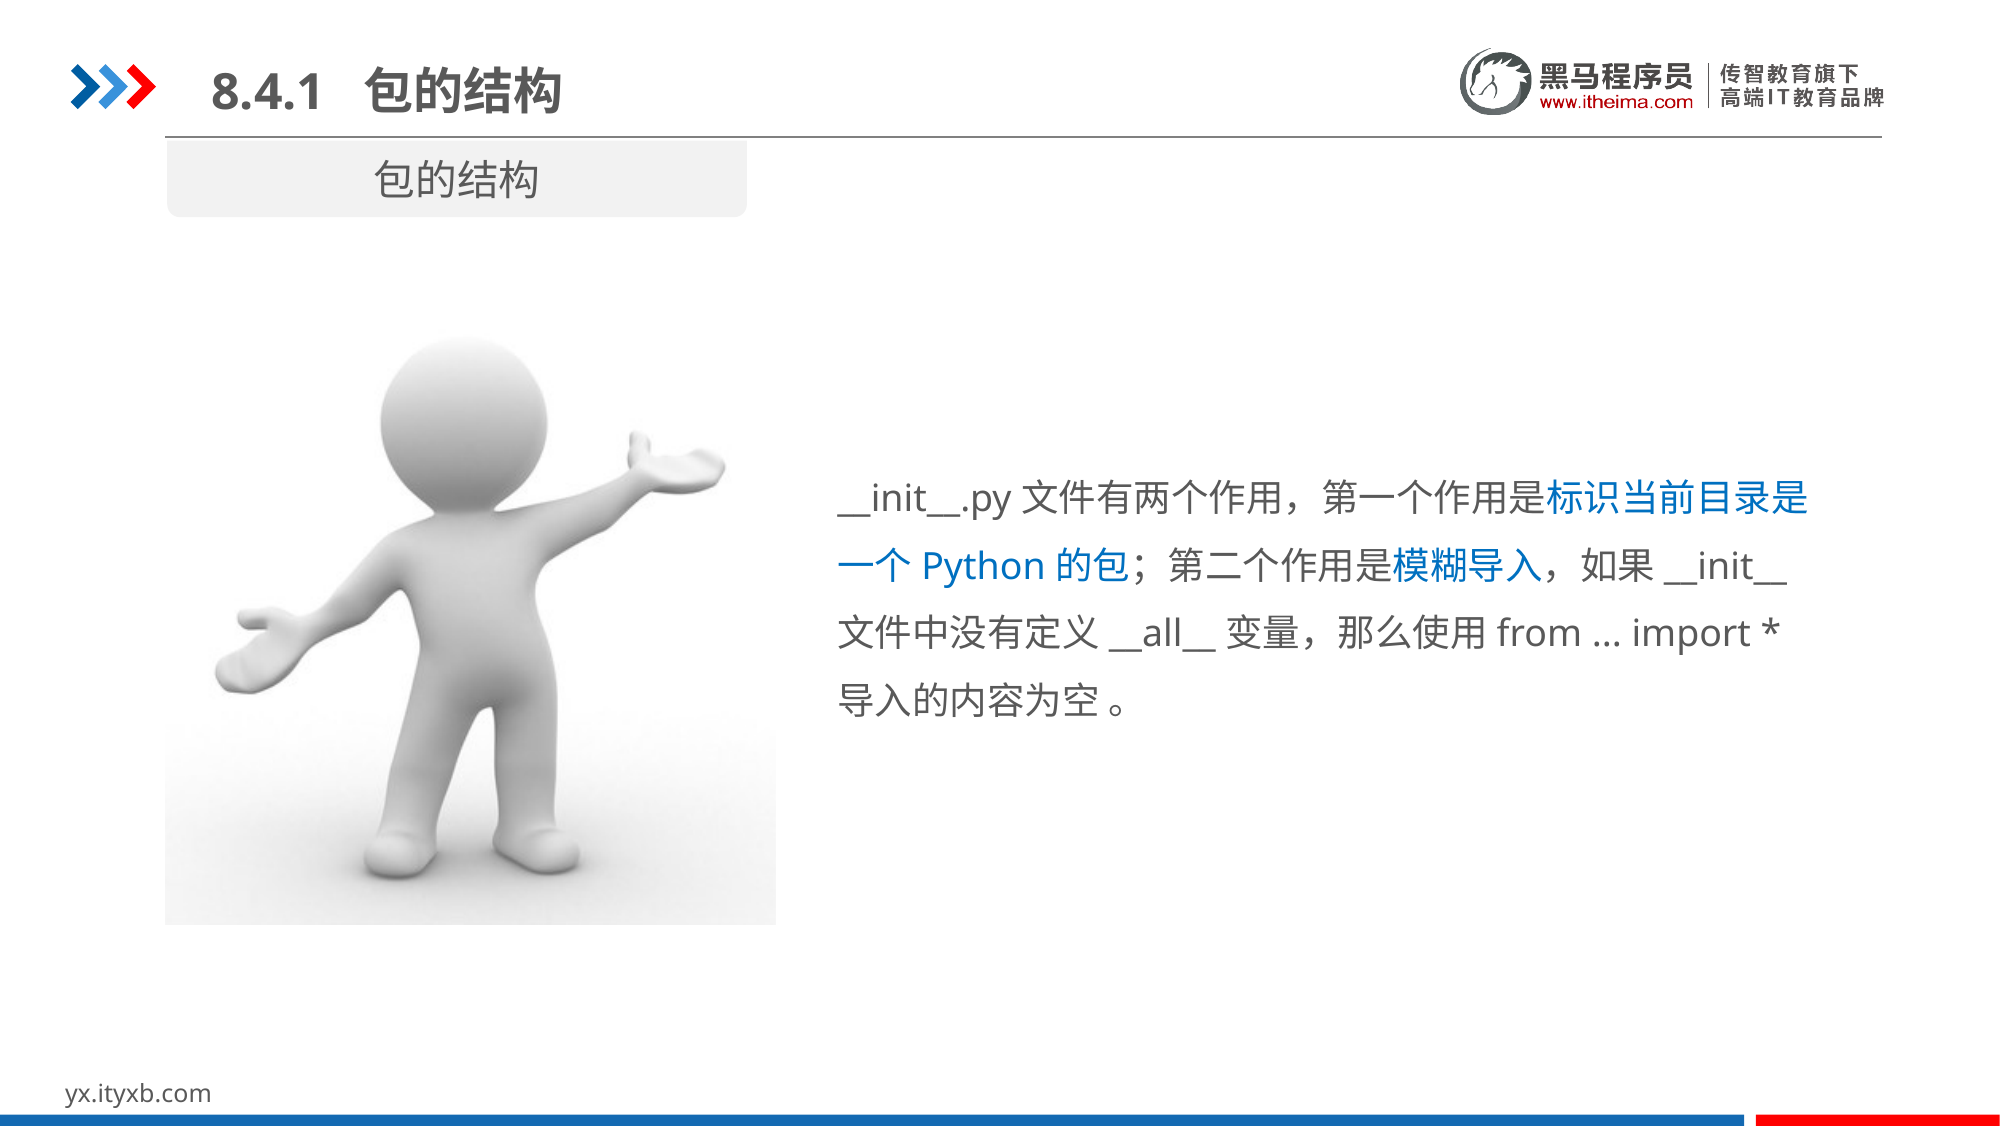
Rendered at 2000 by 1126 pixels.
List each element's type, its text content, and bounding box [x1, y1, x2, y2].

picture [1460, 48, 1887, 115]
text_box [166, 140, 748, 218]
text_box 8.4.1 包的结构 [196, 42, 1061, 136]
picture [165, 267, 776, 925]
text_box __init__.py文件有两个作用，第一个作用是标识当前目录是一个Python的包；第二个作用是模糊导入，如果__init__文件中没有定义__all__变量，那么使用from ... import *导入的内容为空 。 [822, 444, 1834, 753]
